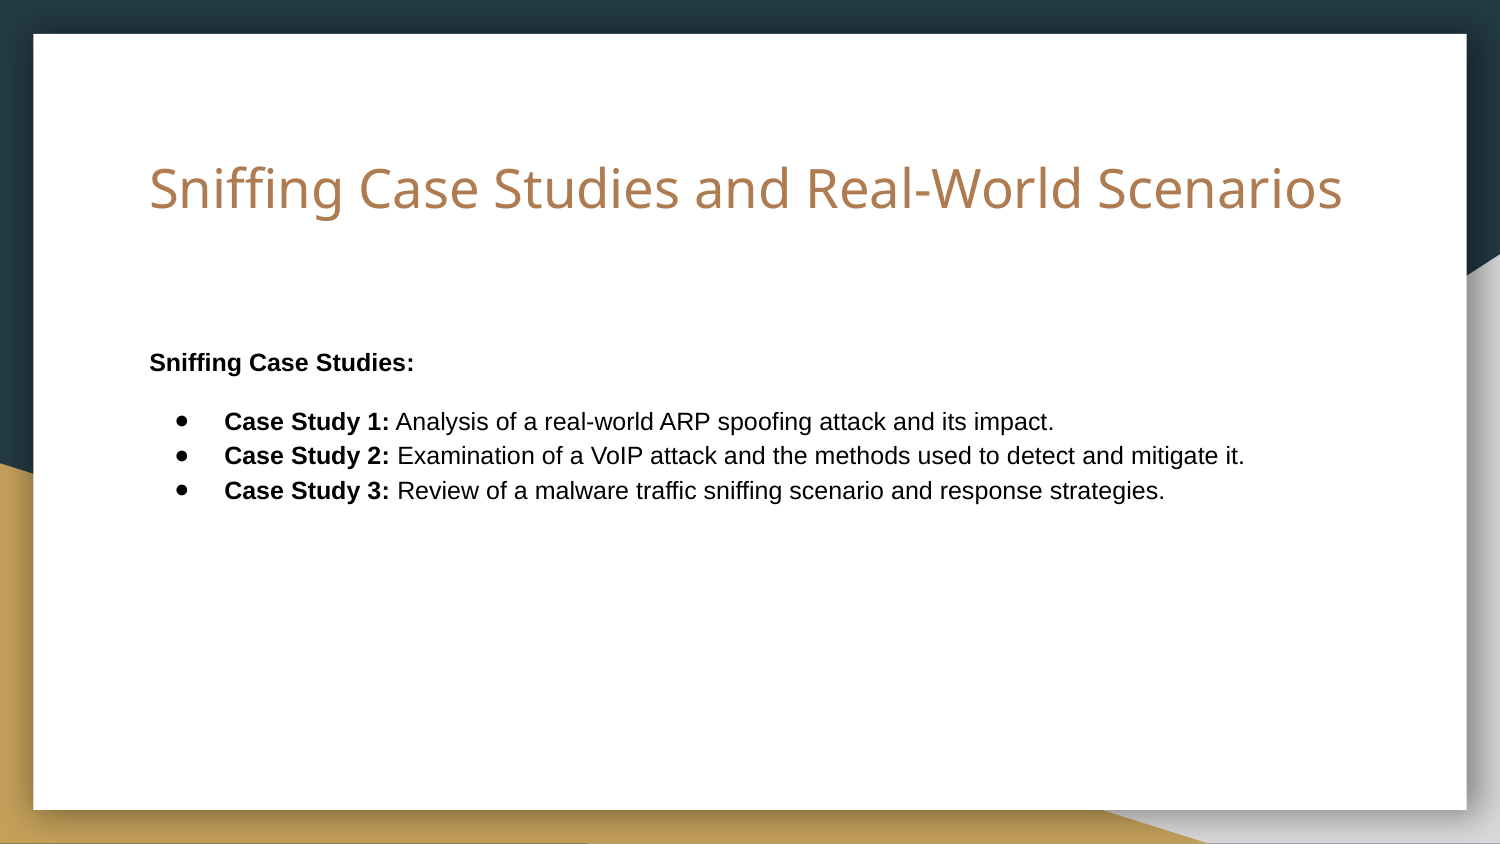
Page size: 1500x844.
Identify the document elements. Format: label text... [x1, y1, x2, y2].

title Sniffing Case Studies and Real-World Scenarios [134, 138, 1366, 296]
list Sniffing Case Studies: Case Study 1: Analysis of a real-world ARP spoofing attack and its impact. Case Study 2: Examination of a VoIP attack and the methods used to detect and mitigate it. Case Study 3: Review of a malware traffic sniffing scenario and response strategies. [134, 326, 1366, 729]
